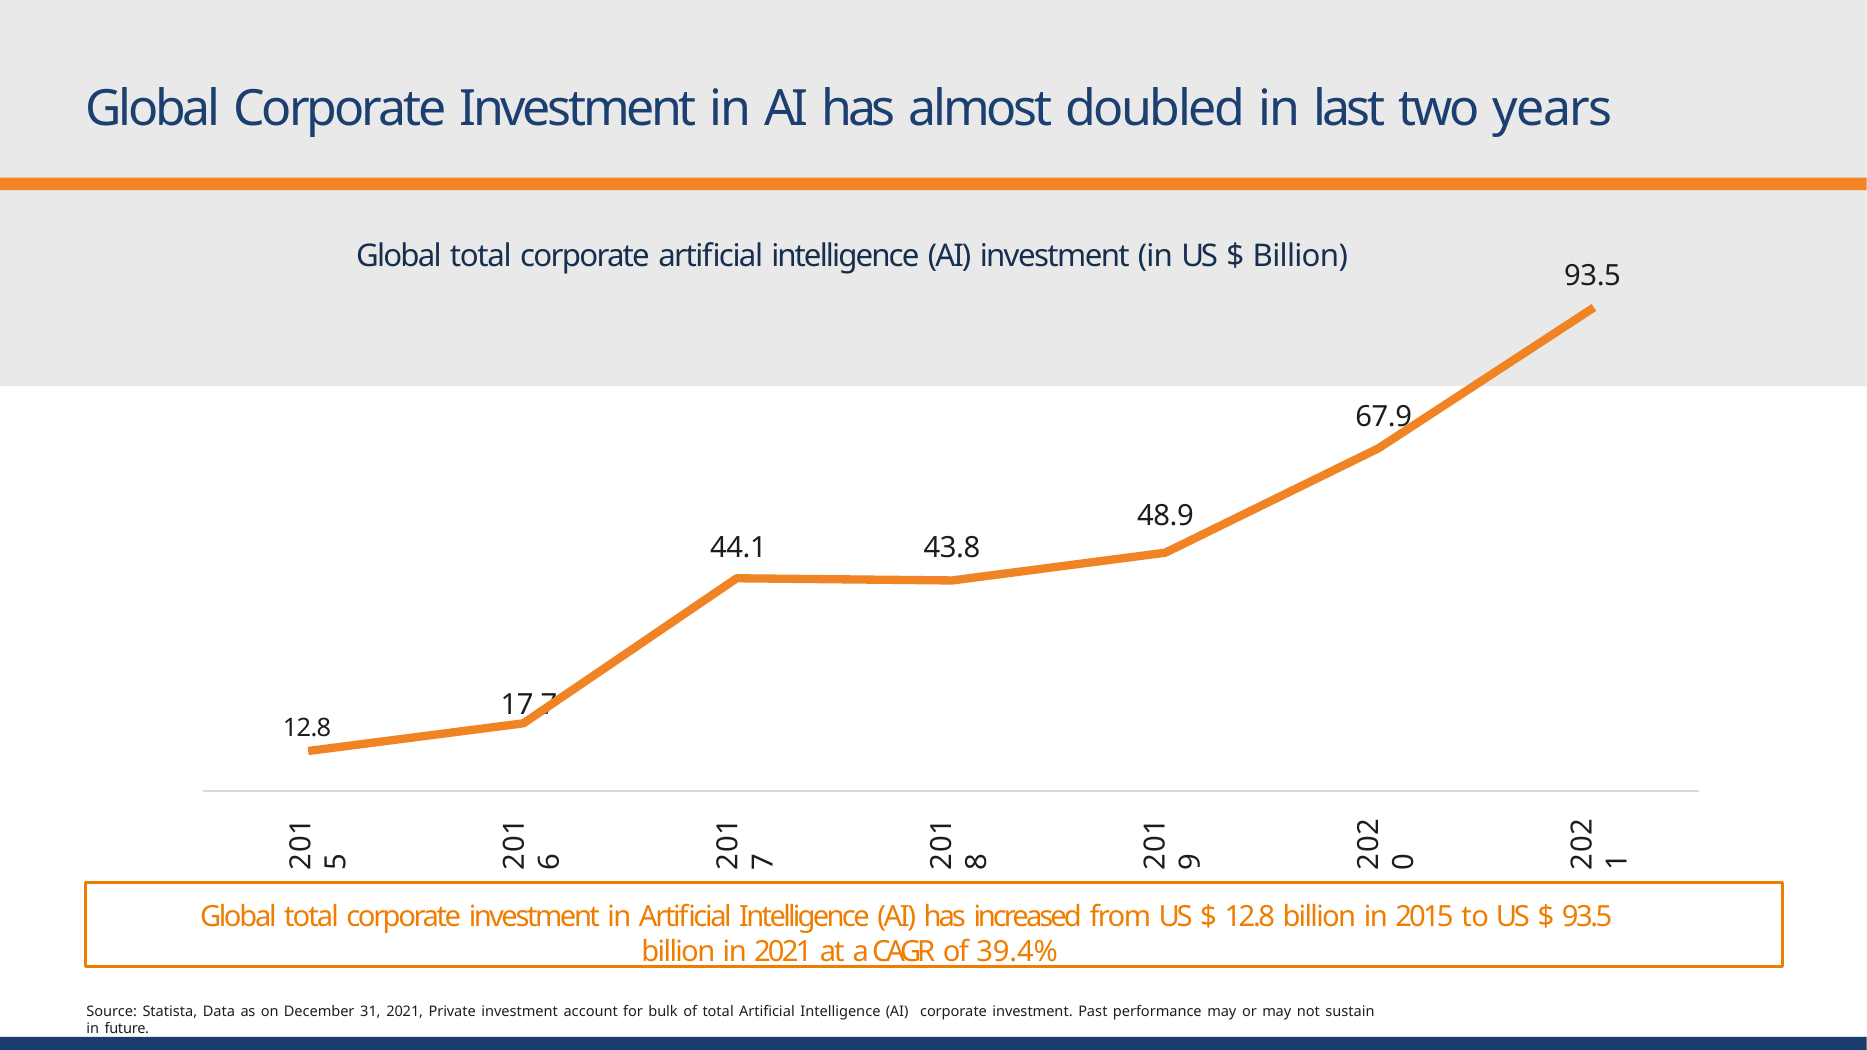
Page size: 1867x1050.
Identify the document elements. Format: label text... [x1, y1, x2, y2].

text_box [1366, 307, 1594, 386]
text_box [1796, 177, 1867, 191]
text_box [0, 177, 83, 191]
text_box 93.5 [1562, 254, 1627, 292]
text_box Global total corporate artificial intelligence (AI) investment (in US $ Billion) [353, 232, 1513, 273]
title Global Corporate Investment in AI has almost doubled in last two years [83, 73, 1796, 251]
picture [0, 386, 1867, 1050]
